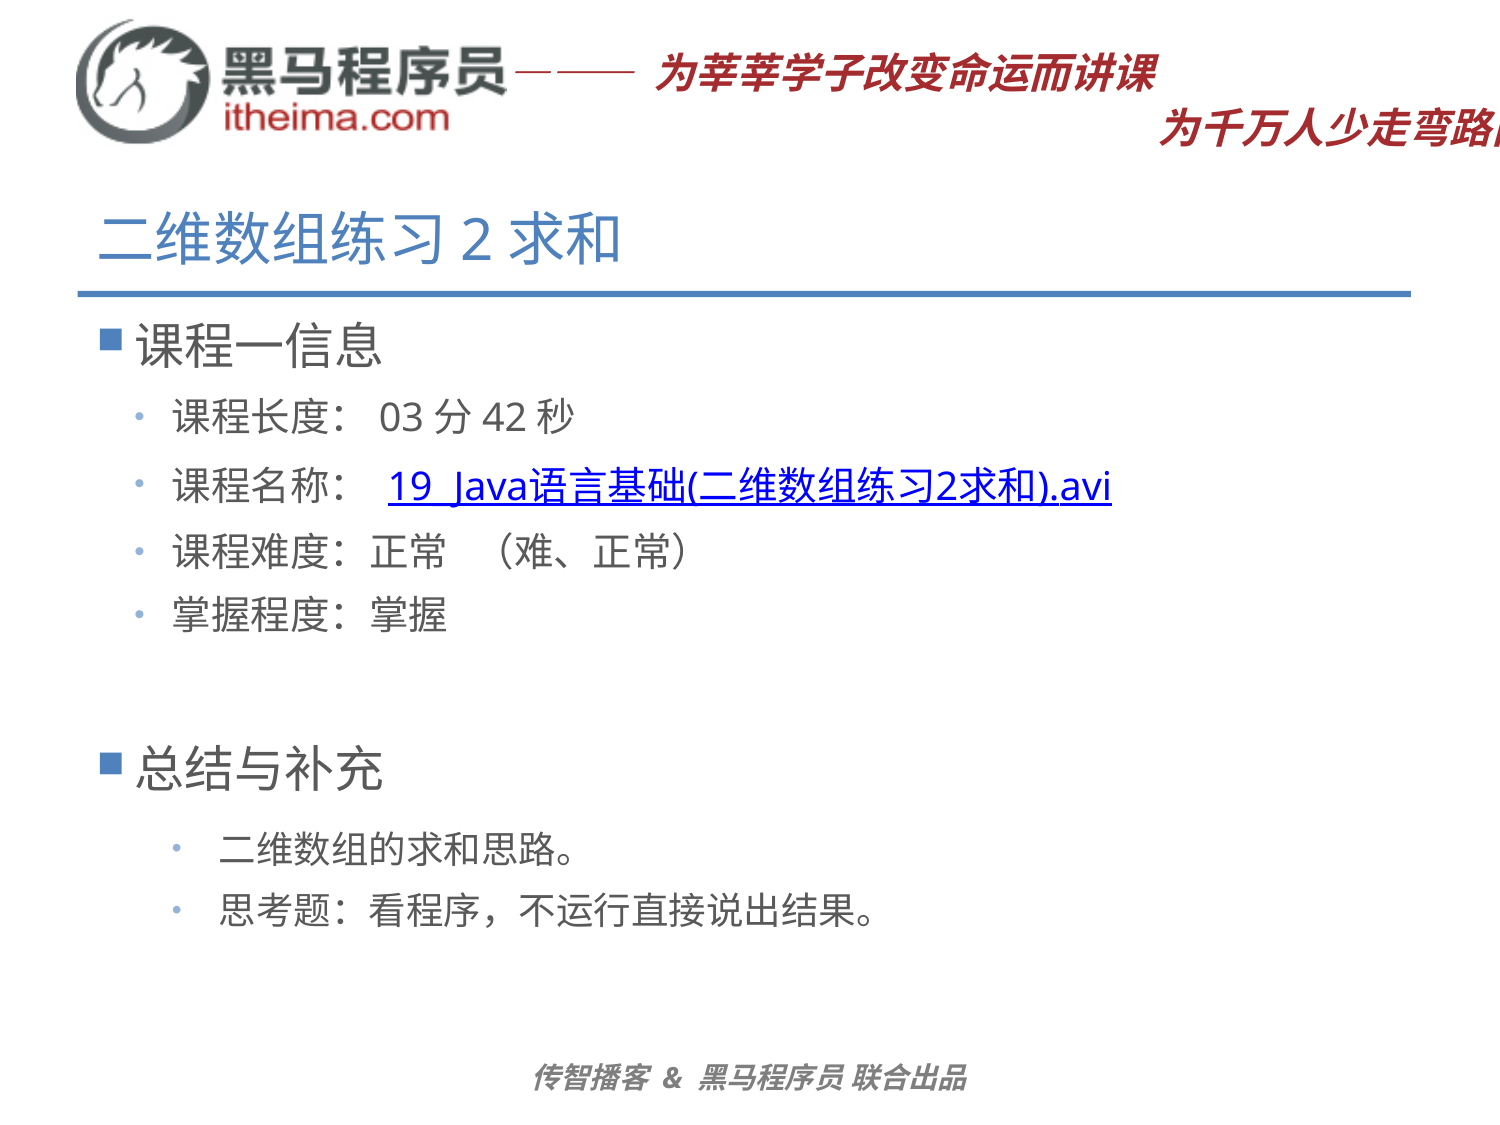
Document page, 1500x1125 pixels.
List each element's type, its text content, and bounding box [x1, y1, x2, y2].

title 二维数组练习2求和 [81, 162, 1416, 280]
list 课程一信息 课程长度：03分42秒 课程名称： 19_Java语言基础(二维数组练习2求和).avi 课程难度：正常 （难、正常） 掌握程度：掌握 总结与补充 二维数组的求和思路。 思考题：看程序，不运行直接说出结果。 [81, 313, 1416, 1028]
picture [76, 0, 507, 161]
